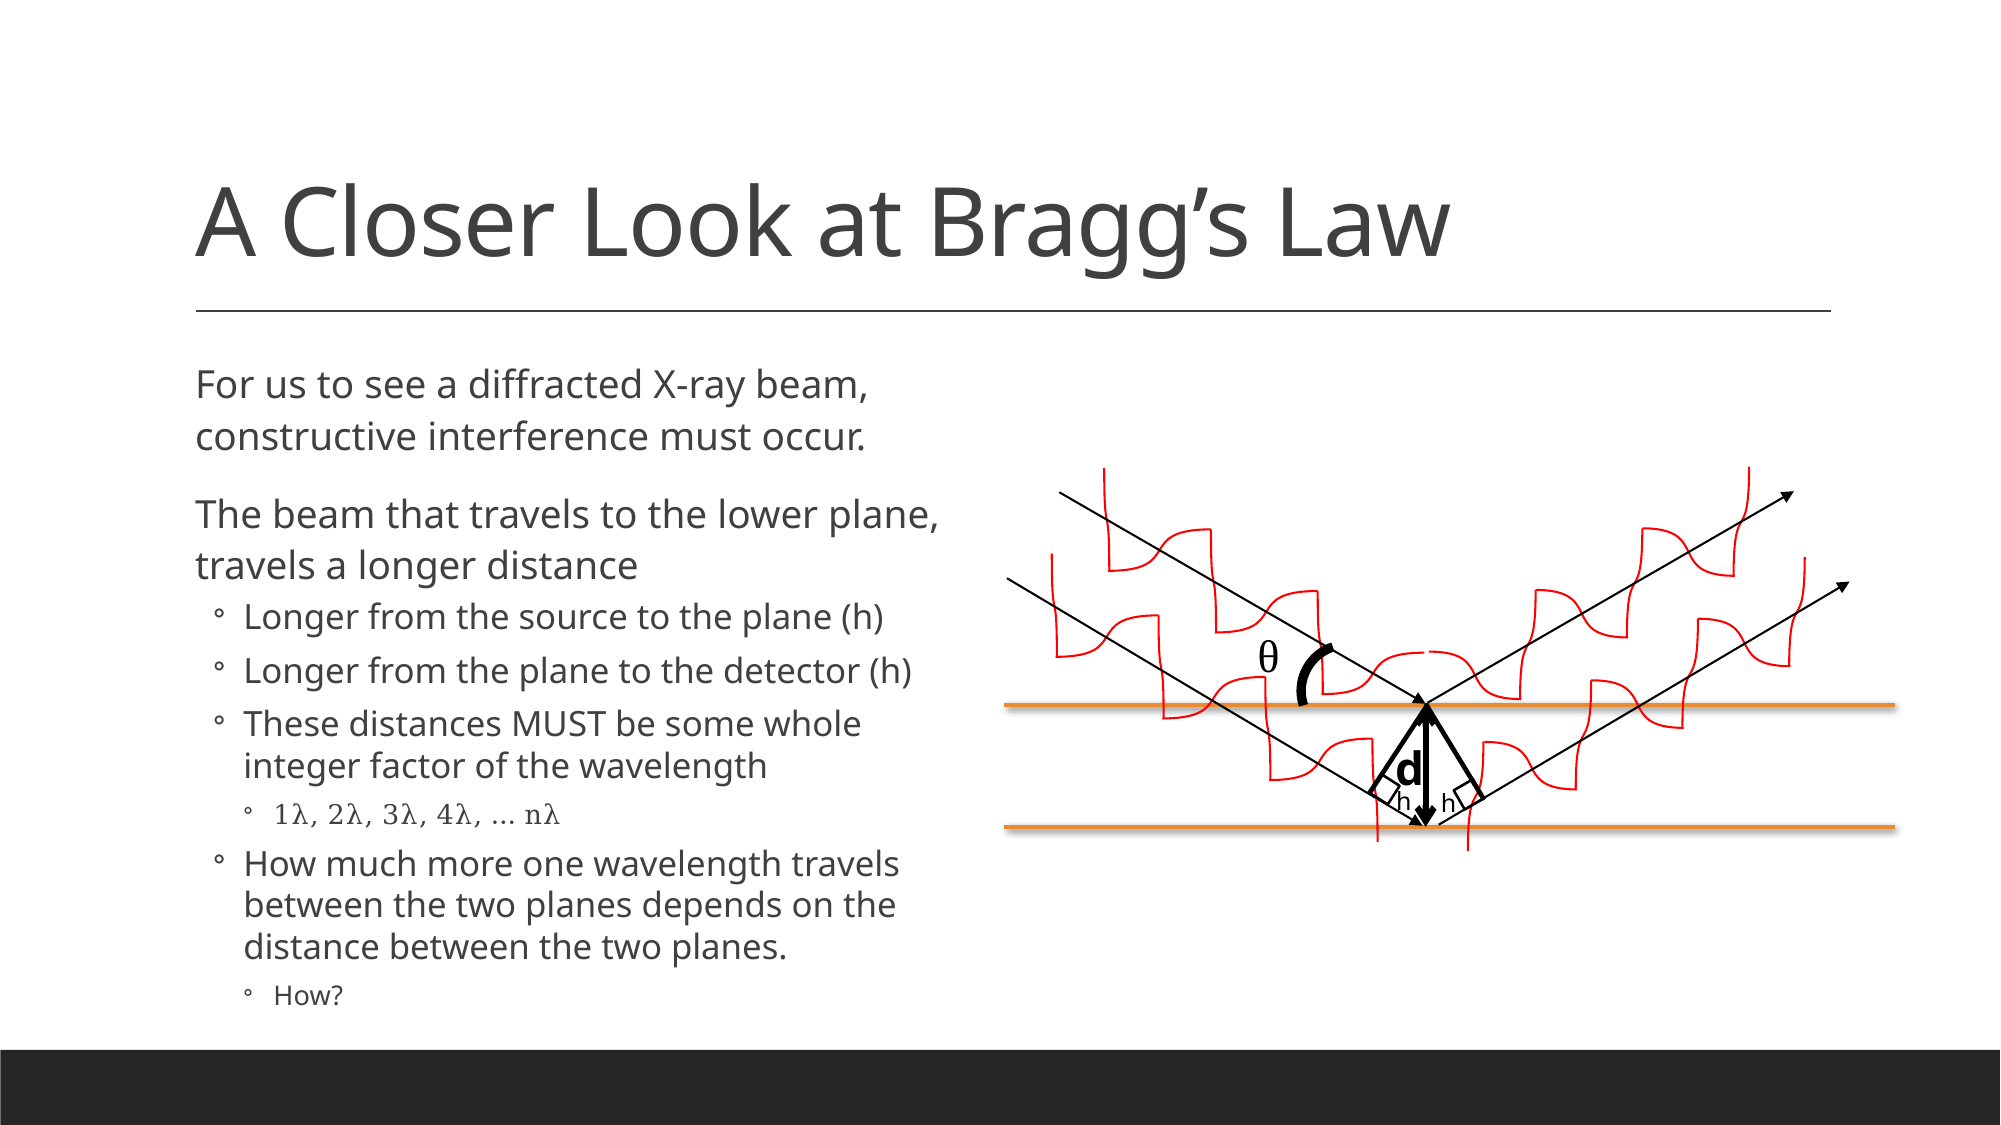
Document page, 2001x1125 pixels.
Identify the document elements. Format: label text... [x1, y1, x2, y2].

list For us to see a diffracted X-ray beam, constructive interference must occur. The beam that travels to the lower plane, travels a longer distance Longer from the source to the plane (h) Longer from the plane to the detector (h) These distances MUST be some whole integer factor of the wavelength 1λ, 2λ, 3λ, 4λ, … nλ How much more one wavelength travels between the two planes depends on the distance between the two planes. How? [180, 347, 942, 1031]
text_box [1368, 703, 1485, 827]
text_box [999, 552, 1896, 841]
title A Closer Look at Bragg’s Law [180, 47, 1830, 285]
